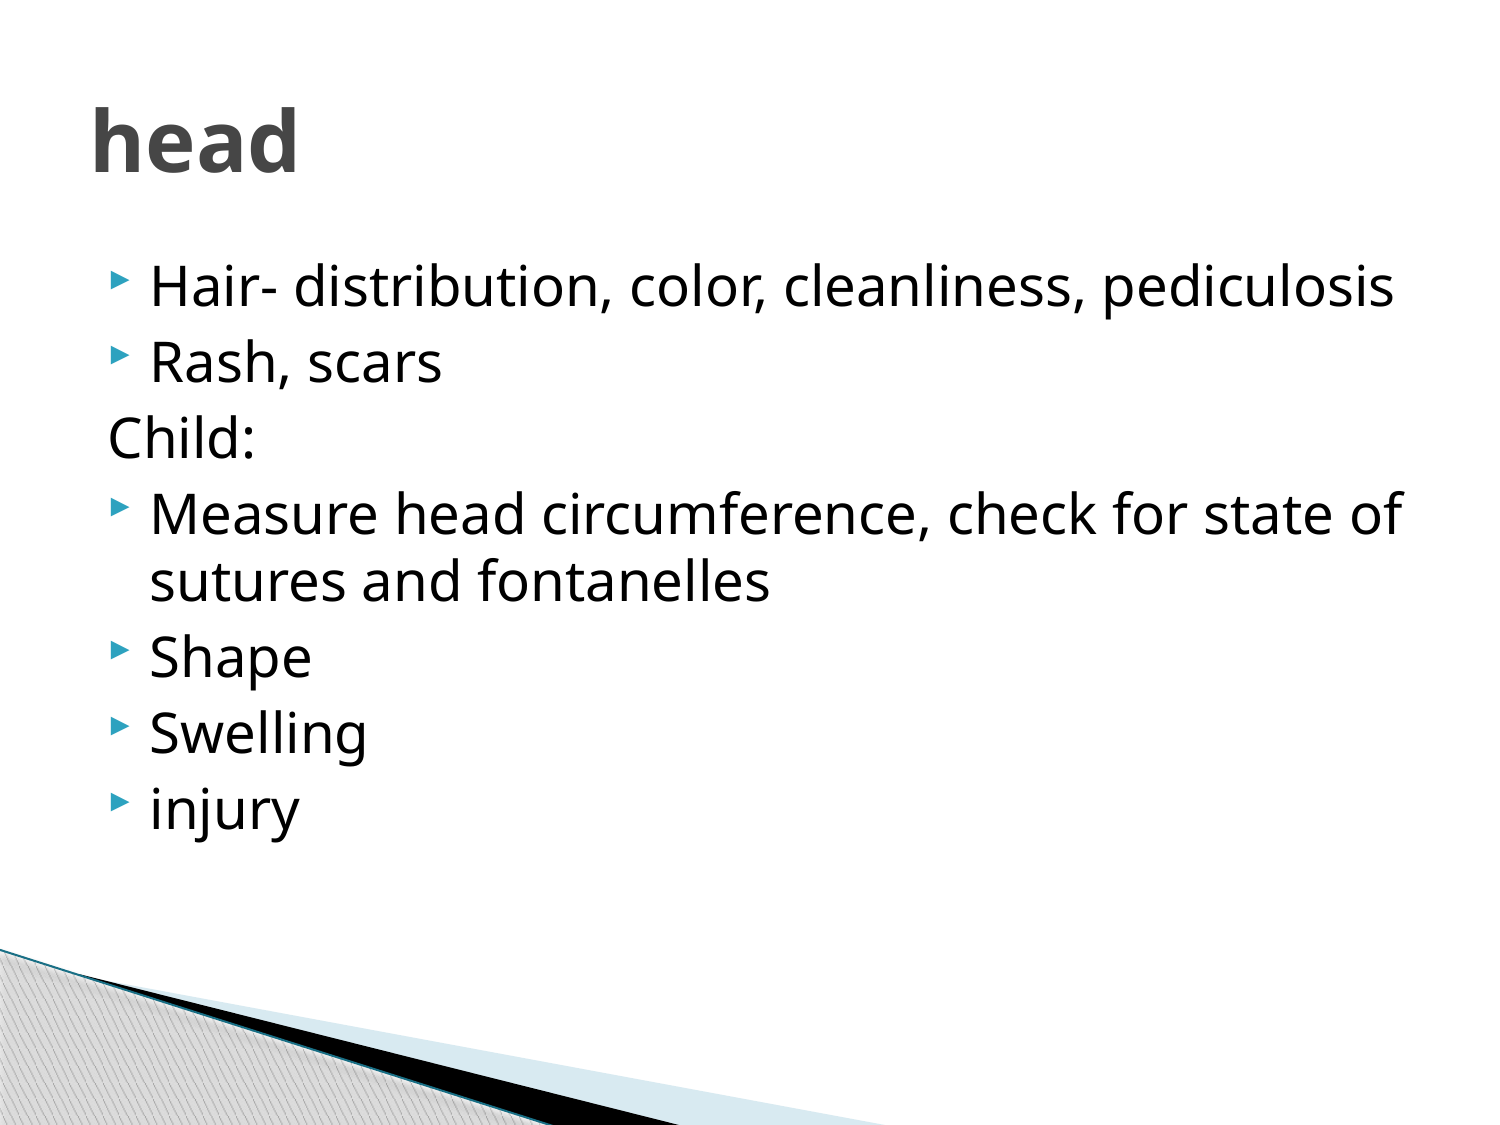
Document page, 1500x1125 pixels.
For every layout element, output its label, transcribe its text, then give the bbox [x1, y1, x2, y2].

list Hair- distribution, color, cleanliness, pediculosis Rash, scars Child: Measure head circumference, check for state of sutures and fontanelles Shape Swelling injury [75, 243, 1425, 986]
title head [75, 45, 1425, 233]
